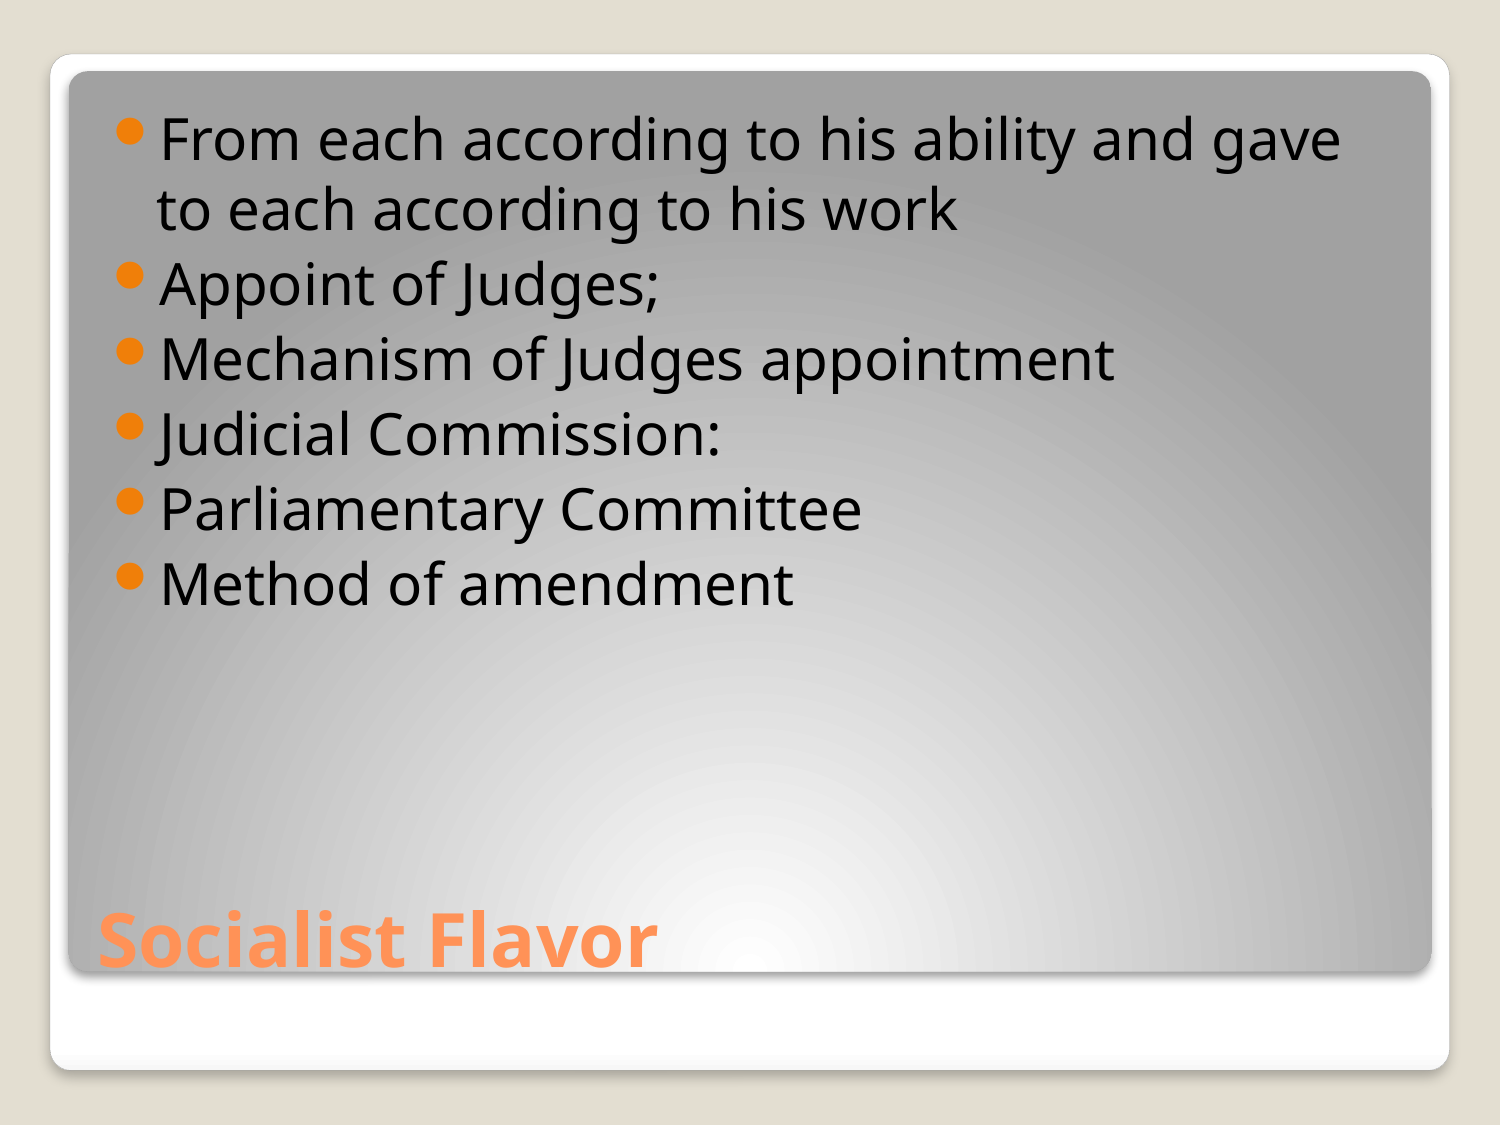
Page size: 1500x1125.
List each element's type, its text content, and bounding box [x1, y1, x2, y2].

title Socialist Flavor [82, 817, 1425, 990]
list From each according to his ability and gave to each according to his work Appoint of Judges; Mechanism of Judges appointment Judicial Commission: Parliamentary Committee Method of amendment [82, 86, 1425, 774]
